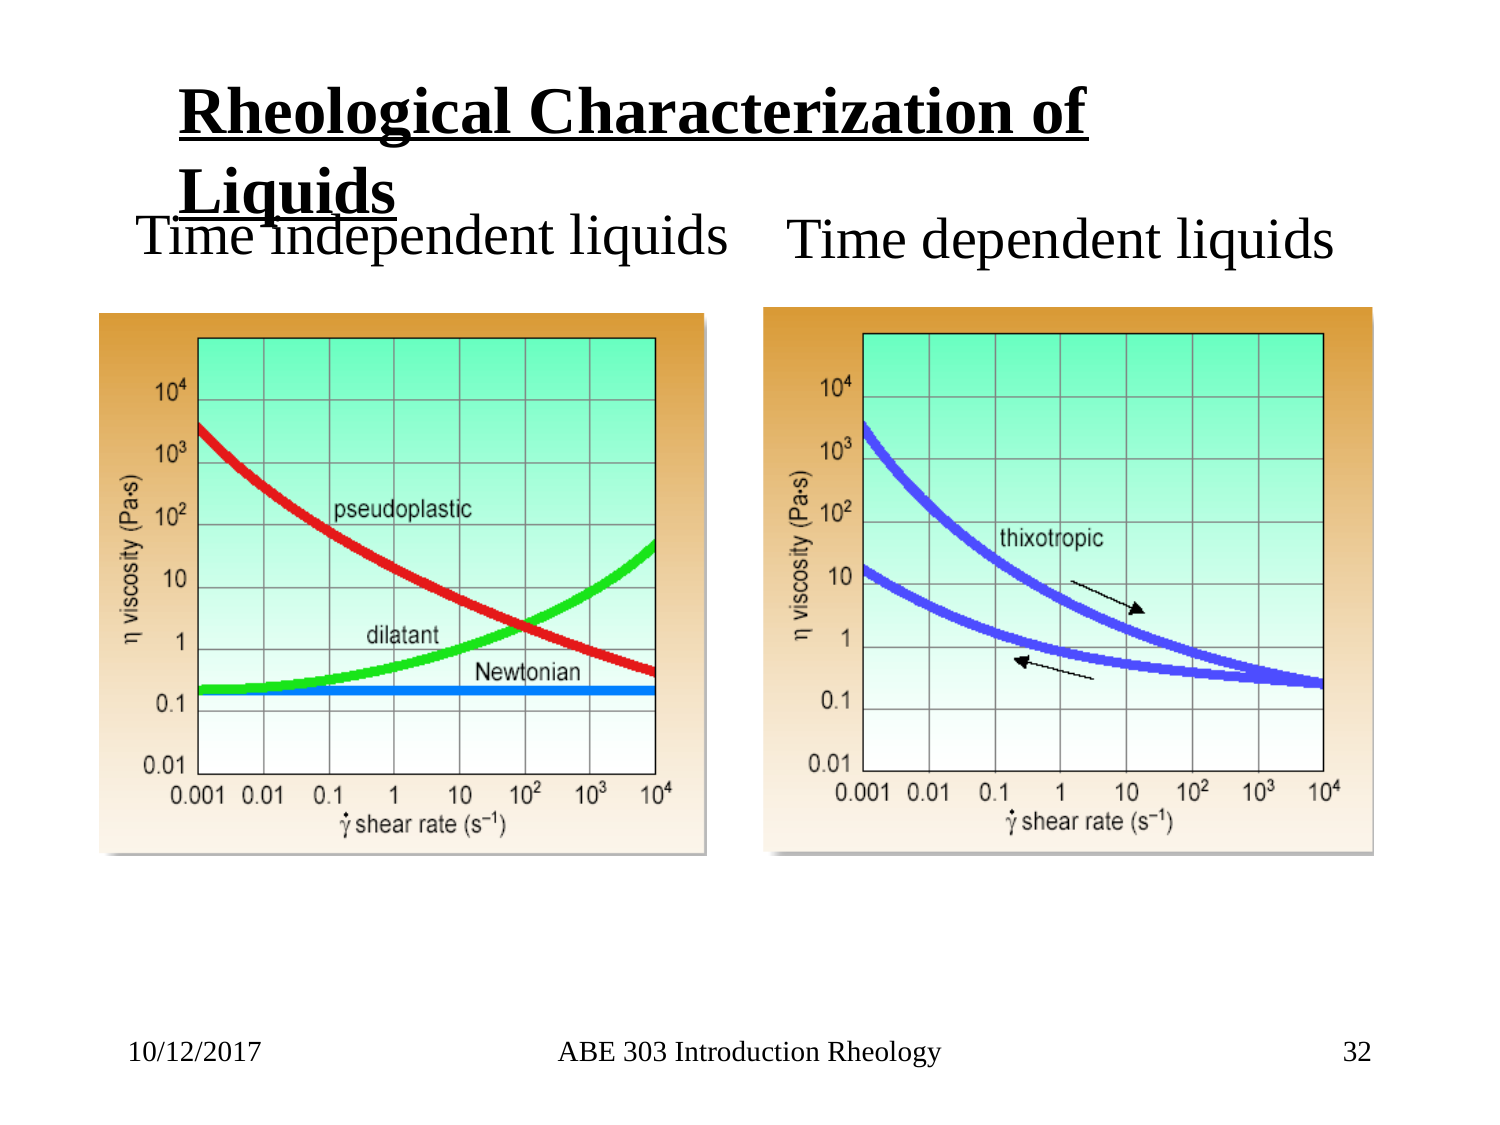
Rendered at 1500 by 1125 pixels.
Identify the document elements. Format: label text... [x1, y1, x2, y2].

slide_number ‹#› [1074, 1025, 1388, 1100]
text_box Time dependent liquids [771, 192, 1352, 278]
picture [98, 313, 707, 857]
picture [762, 307, 1374, 856]
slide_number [112, 1025, 425, 1100]
footer ABE 303 Introduction Rheology [512, 1025, 988, 1100]
text_box Time independent liquids [120, 188, 746, 274]
text_box Rheological Characterization of Liquids [163, 59, 1337, 155]
